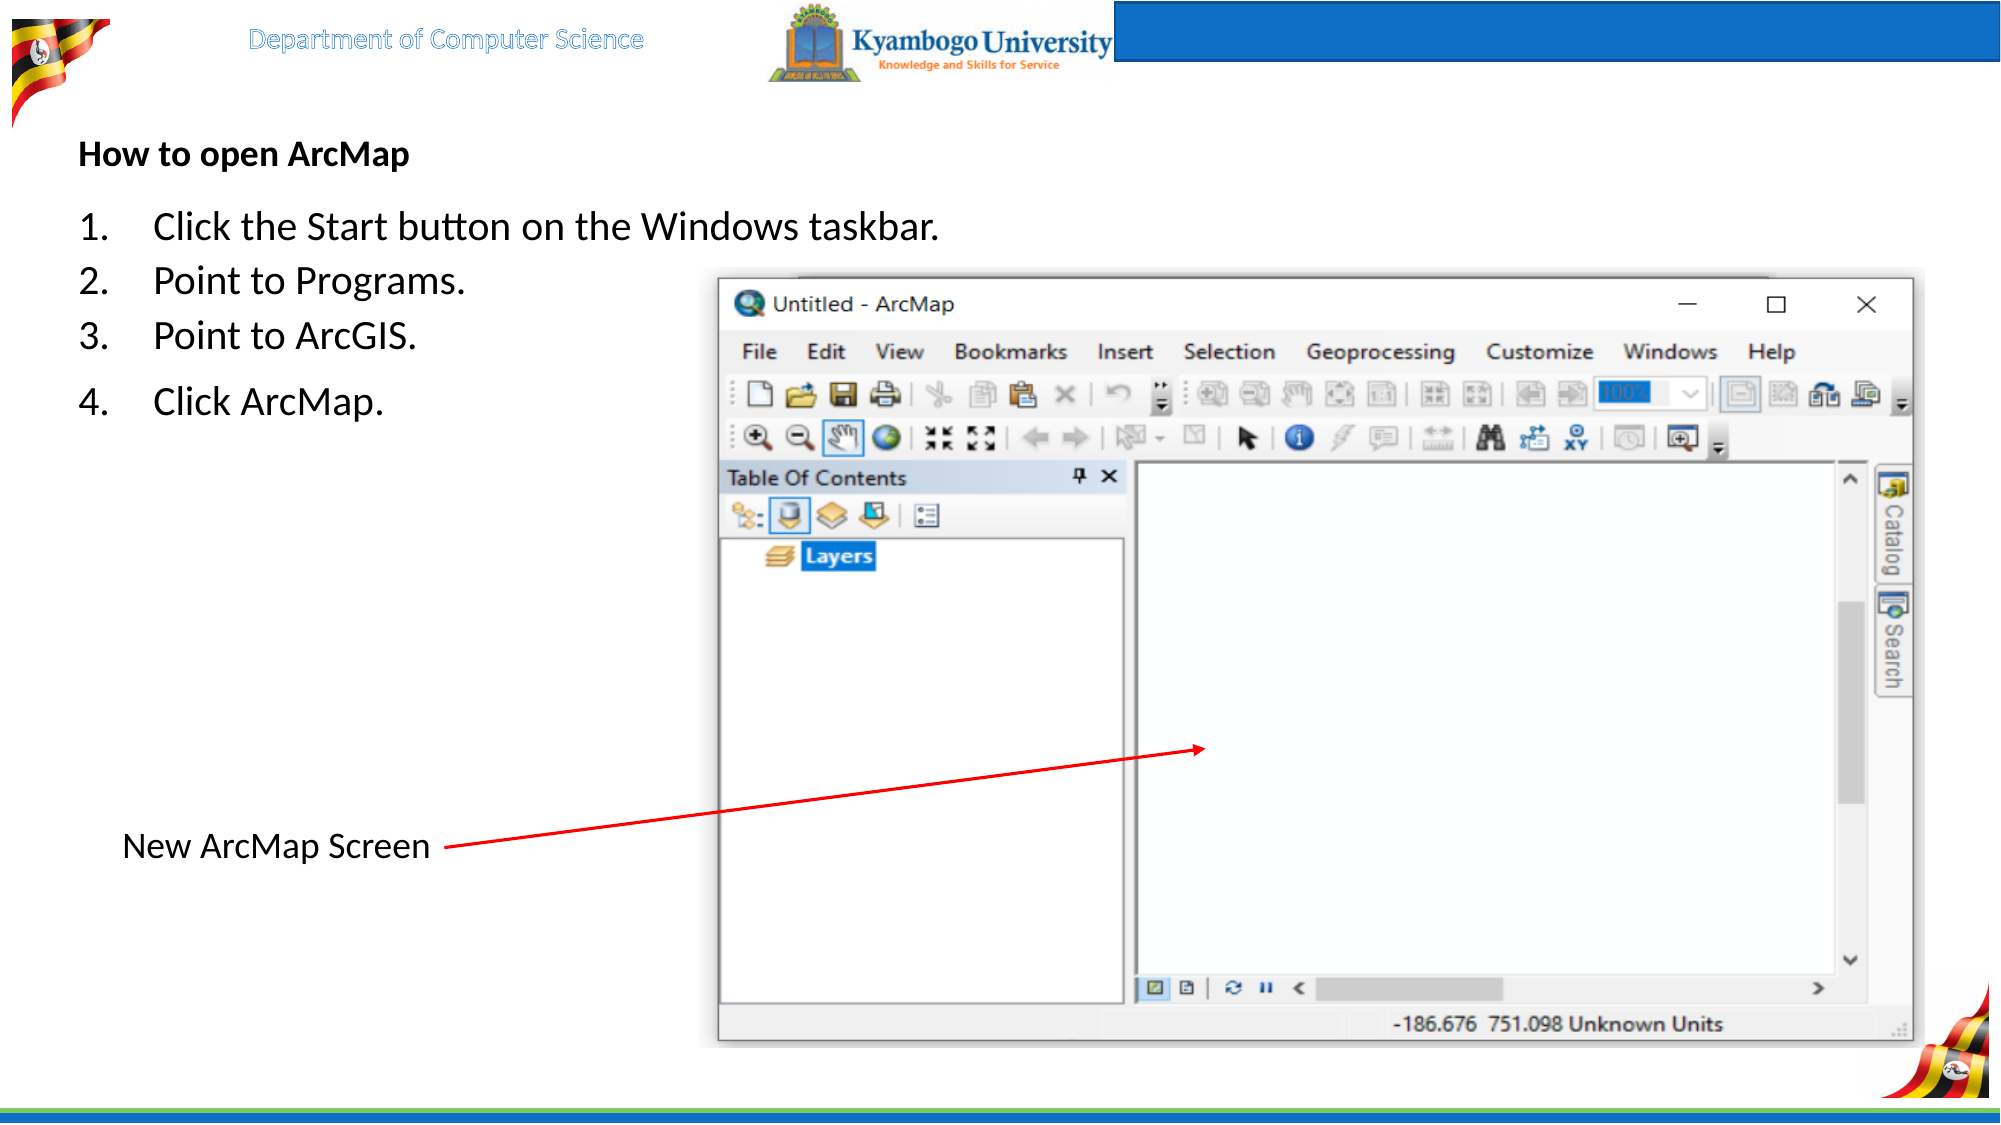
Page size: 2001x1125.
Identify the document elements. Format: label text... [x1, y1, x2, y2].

picture [12, 19, 138, 145]
text_box How to open ArcMap Click the Start button on the Windows taskbar. Point to Programs. Point to ArcGIS. Click ArcMap. [63, 118, 963, 432]
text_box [444, 748, 1206, 848]
picture [758, 2, 1116, 82]
picture [698, 267, 1989, 1098]
text_box New ArcMap Screen [107, 813, 521, 874]
text_box [63, 96, 1948, 203]
